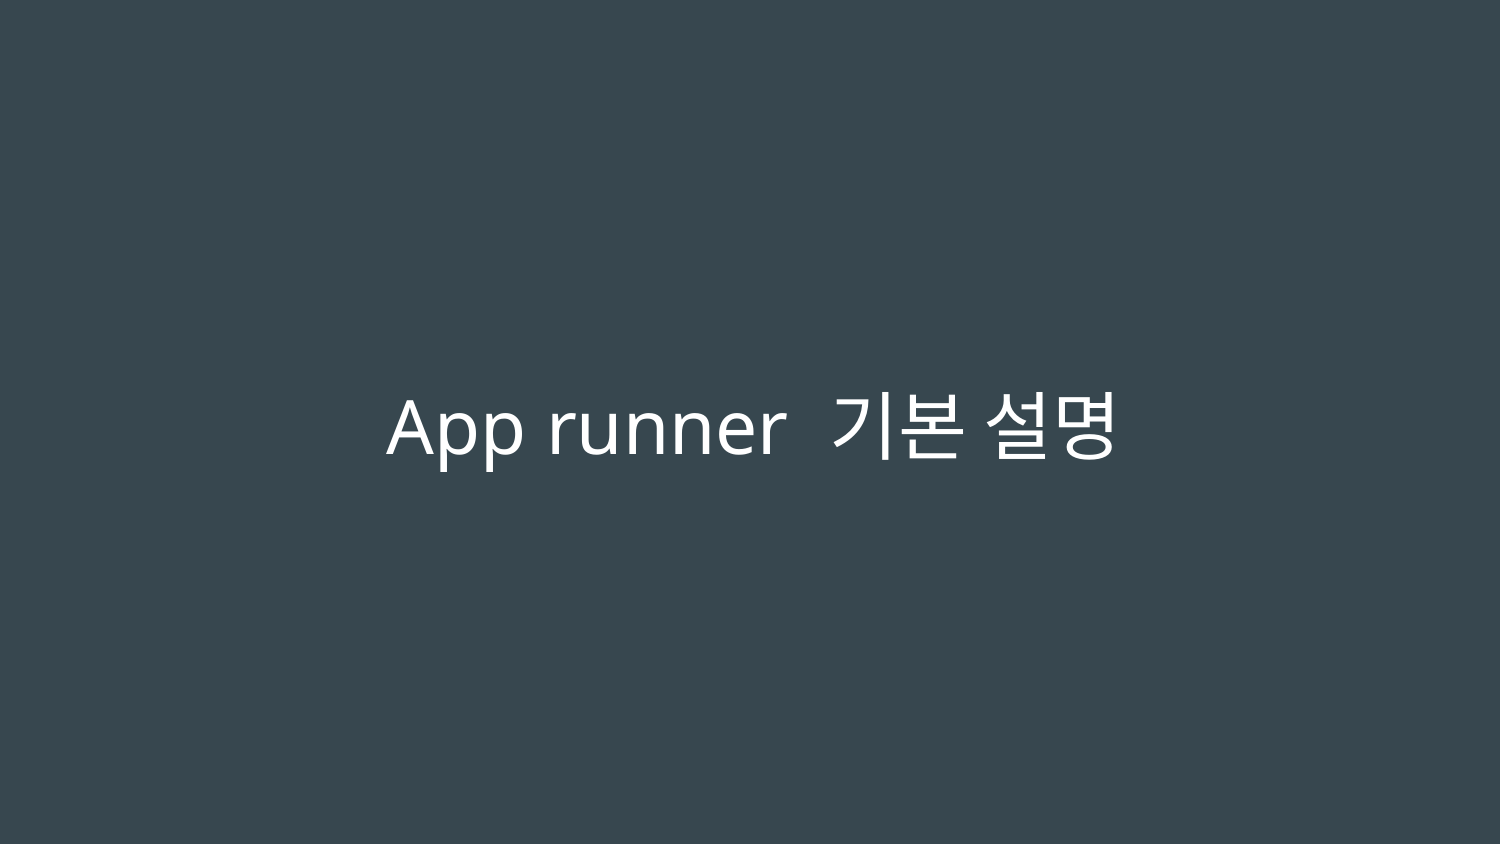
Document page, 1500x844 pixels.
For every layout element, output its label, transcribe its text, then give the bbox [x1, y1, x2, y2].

title App runner 기본 설명 [110, 351, 1399, 493]
